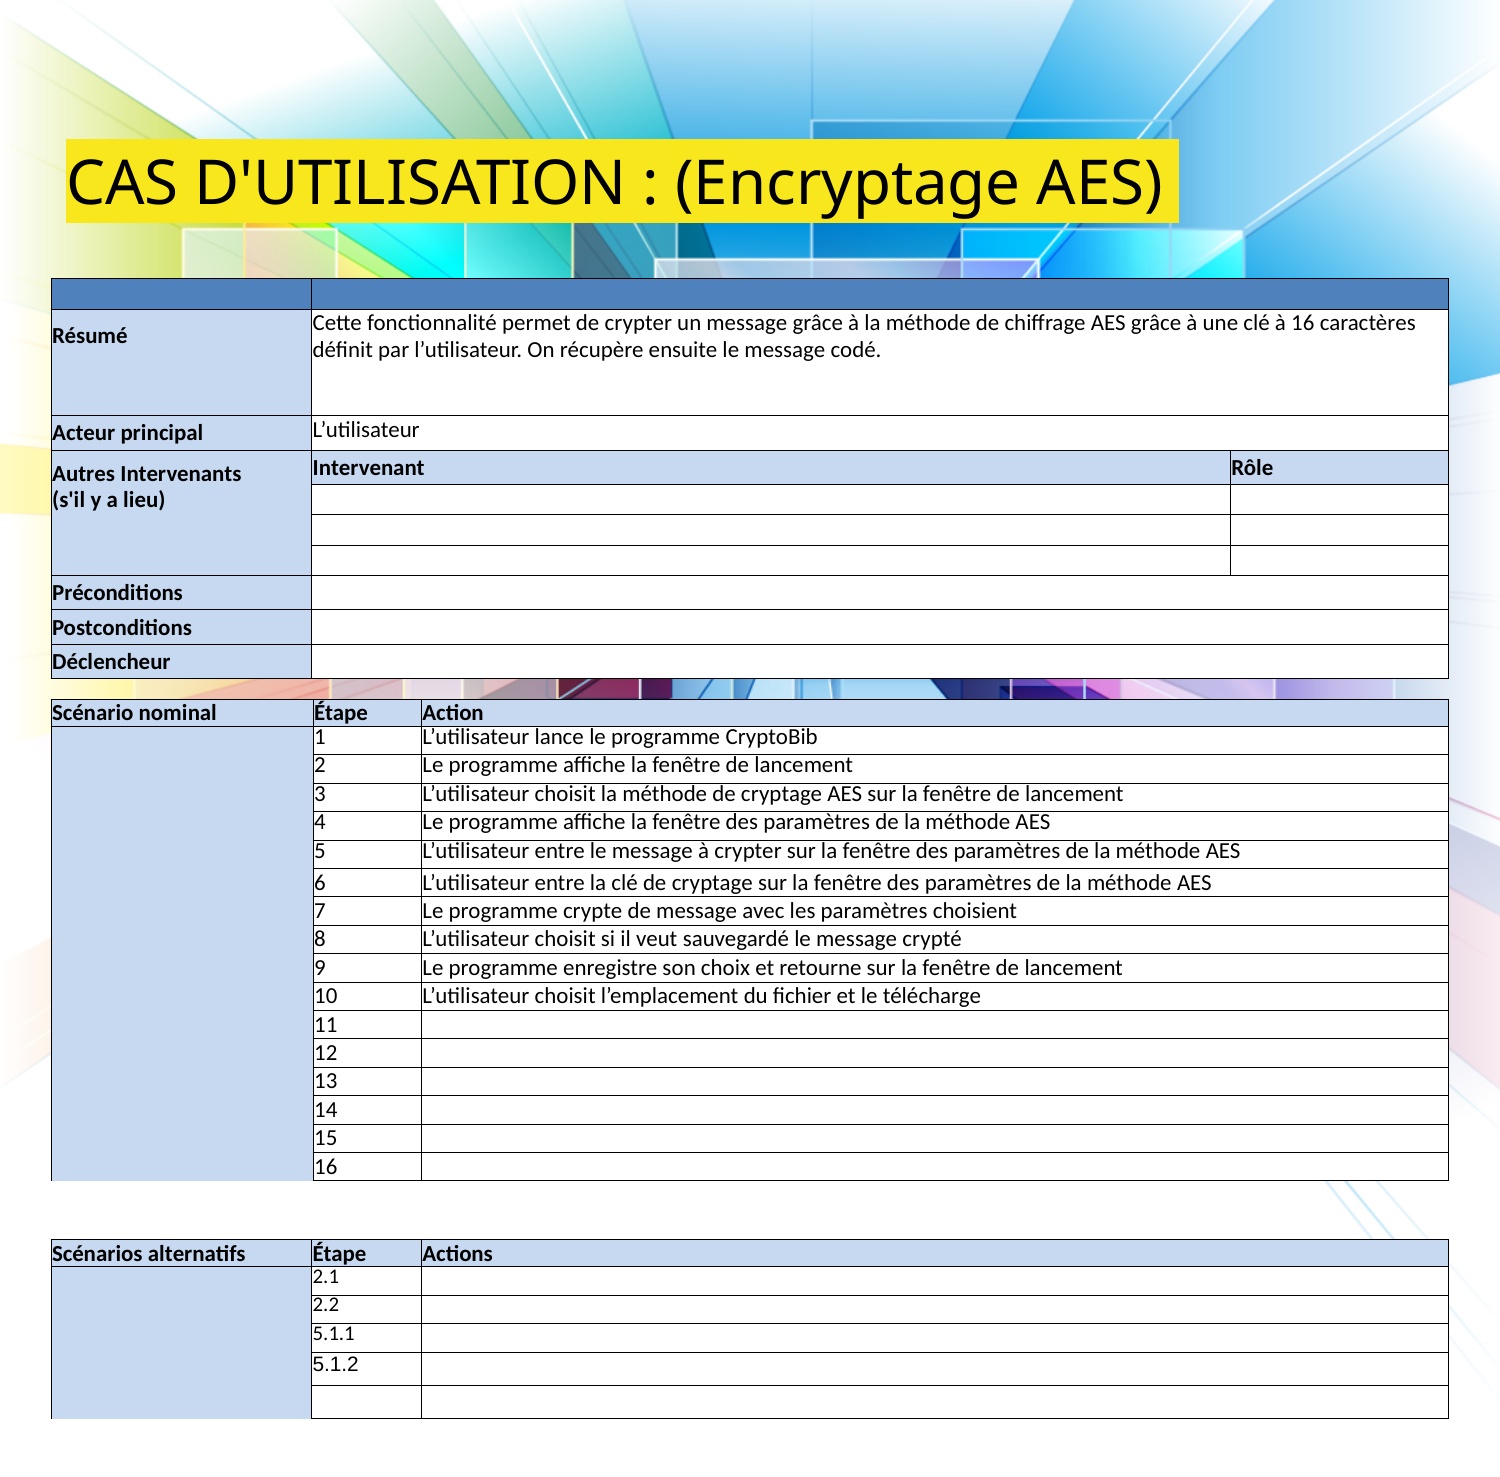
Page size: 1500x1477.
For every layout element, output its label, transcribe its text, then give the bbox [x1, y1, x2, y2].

table_cell Acteur principal [52, 416, 311, 450]
table_header [312, 279, 1448, 309]
table_cell 2.2 [312, 1296, 421, 1323]
table_cell 10 [314, 983, 421, 1010]
table_cell [422, 1125, 1448, 1152]
table_cell [1231, 546, 1448, 575]
table_cell [52, 1267, 311, 1419]
table_cell L’utilisateur choisit si il veut sauvegardé le message crypté [422, 926, 1448, 953]
table_cell Le programme crypte de message avec les paramètres choisient [422, 897, 1448, 925]
table_cell L’utilisateur choisit l’emplacement du fichier et le télécharge [422, 983, 1448, 1010]
table_cell [312, 610, 1448, 644]
table_cell [312, 645, 1448, 678]
table_cell 6 [314, 869, 421, 896]
table_cell L’utilisateur entre la clé de cryptage sur la fenêtre des paramètres de la méthode AES [422, 869, 1448, 896]
table_cell [312, 546, 1230, 575]
table_cell 4 [314, 812, 421, 840]
table_cell 3 [314, 784, 421, 811]
table_cell L’utilisateur choisit la méthode de cryptage AES sur la fenêtre de lancement [422, 784, 1448, 811]
table_cell 5.1.1 [312, 1324, 421, 1352]
table_cell 1 [314, 727, 421, 754]
table_cell [312, 1386, 421, 1418]
table_cell 8 [314, 926, 421, 953]
table_cell [312, 576, 1448, 609]
picture [0, 0, 1500, 1477]
table_cell Le programme affiche la fenêtre des paramètres de la méthode AES [422, 812, 1448, 840]
table_cell 9 [314, 954, 421, 982]
table_cell Intervenant [312, 451, 1230, 484]
table_cell [422, 1039, 1448, 1067]
table_cell 15 [314, 1125, 421, 1152]
table_header Scénario nominal [52, 700, 313, 726]
table_cell L’utilisateur entre le message à crypter sur la fenêtre des paramètres de la méthode AES [422, 841, 1448, 868]
table_cell [422, 1153, 1448, 1180]
table_cell Postconditions [52, 610, 311, 644]
title CAS D'UTILISATION : (Encryptage AES) [51, 127, 1449, 232]
table_header Action [422, 700, 1448, 726]
table_cell 13 [314, 1068, 421, 1095]
table_cell [1231, 485, 1448, 514]
table_cell [52, 727, 313, 1181]
table_cell 14 [314, 1096, 421, 1124]
table_cell [422, 1296, 1448, 1323]
table_cell [422, 1068, 1448, 1095]
table_cell Autres Intervenants (s'il y a lieu) [52, 451, 311, 575]
table_header Étape [314, 700, 421, 726]
table_cell [422, 1011, 1448, 1038]
table_cell Le programme enregistre son choix et retourne sur la fenêtre de lancement [422, 954, 1448, 982]
table_cell Déclencheur [52, 645, 311, 678]
table_cell L’utilisateur lance le programme CryptoBib [422, 727, 1448, 754]
table_header Scénarios alternatifs [52, 1240, 311, 1266]
table_cell 2 [314, 755, 421, 783]
table_cell Rôle [1231, 451, 1448, 484]
table_cell 7 [314, 897, 421, 925]
table_cell [422, 1324, 1448, 1352]
table_cell 12 [314, 1039, 421, 1067]
table_cell [422, 1353, 1448, 1385]
table_cell [312, 515, 1230, 545]
table_cell 2.1 [312, 1267, 421, 1295]
table_cell 5 [314, 841, 421, 868]
table_header Étape [312, 1240, 421, 1266]
table_cell Cette fonctionnalité permet de crypter un message grâce à la méthode de chiffrage AES grâce à une clé à 16 caractères définit par l’utilisateur. On récupère ensuite le message codé. [312, 310, 1448, 415]
table_cell Préconditions [52, 576, 311, 609]
table_header [52, 279, 311, 309]
table_cell [422, 1386, 1448, 1418]
table_cell Résumé [52, 310, 311, 415]
table_cell 5.1.2 [312, 1353, 421, 1385]
table_cell 11 [314, 1011, 421, 1038]
table_cell Le programme affiche la fenêtre de lancement [422, 755, 1448, 783]
table_cell 16 [314, 1153, 421, 1180]
table_cell [422, 1096, 1448, 1124]
table_cell [1231, 515, 1448, 545]
table_cell [422, 1267, 1448, 1295]
table_header Actions [422, 1240, 1448, 1266]
table_cell [312, 485, 1230, 514]
table_cell L’utilisateur [312, 416, 1448, 450]
